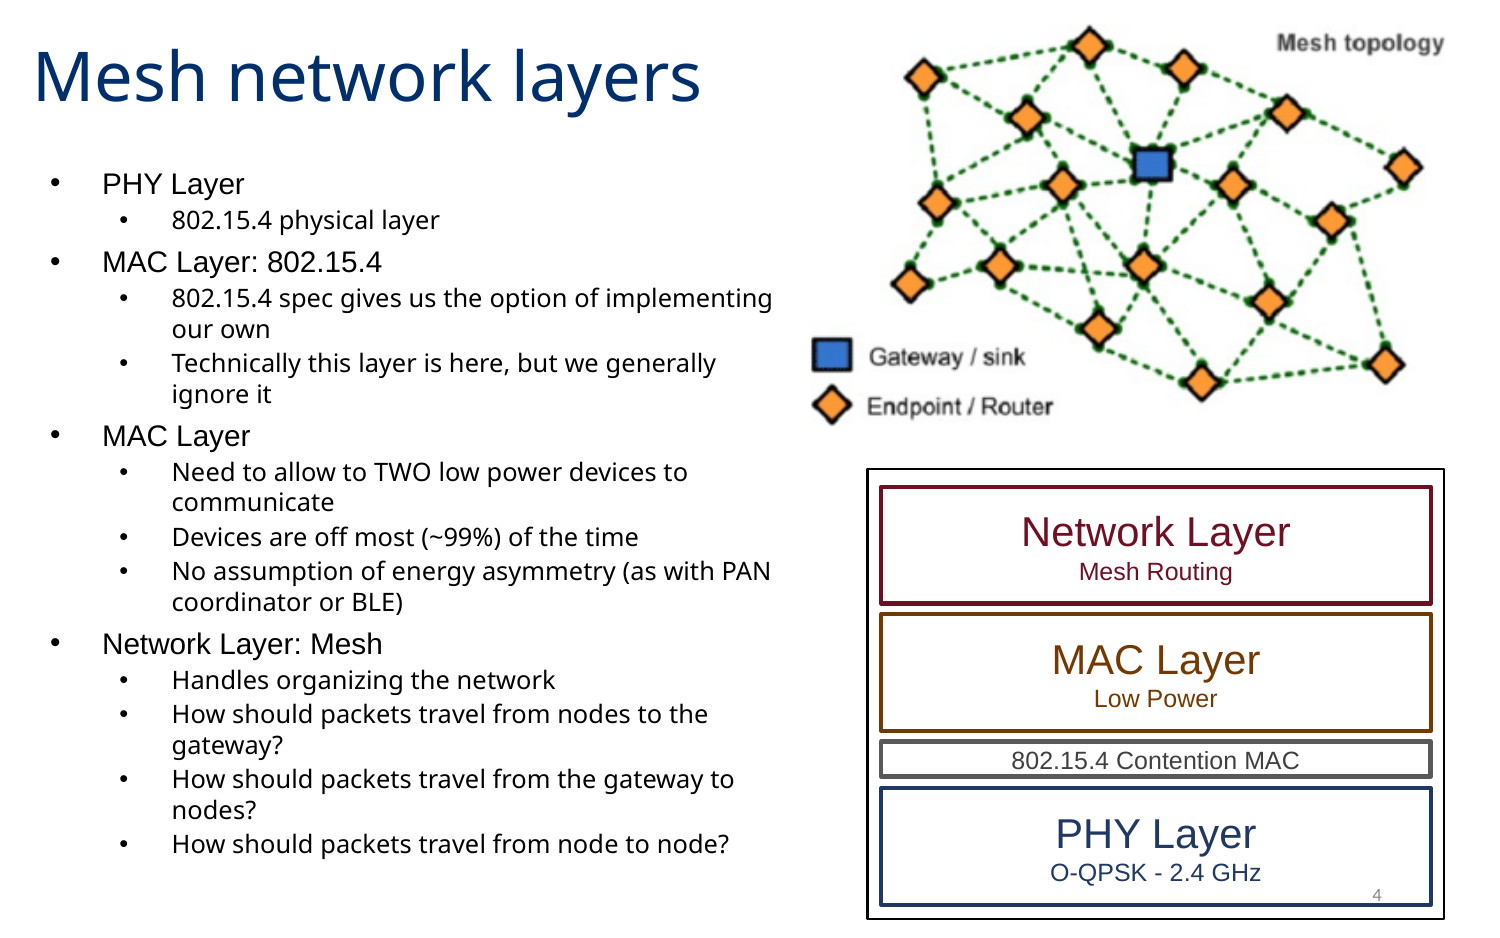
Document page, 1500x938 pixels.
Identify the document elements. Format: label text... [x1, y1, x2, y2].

title Mesh network layers [17, 14, 802, 145]
text_box 802.15.4 Contention MAC [879, 739, 1433, 779]
list PHY Layer 802.15.4 physical layer MAC Layer: 802.15.4 802.15.4 spec gives us the option of implementing our own Technically this layer is here, but we generally ignore it MAC Layer Need to allow to TWO low power devices to communicate Devices are off most (~99%) of the time No assumption of energy asymmetry (as with PAN coordinator or BLE) Network Layer: Mesh Handles organizing the network How should packets travel from nodes to the gateway? How should packets travel from the gateway to nodes? How should packets travel from node to node? [17, 157, 790, 880]
text_box [865, 467, 1446, 921]
picture [803, 14, 1483, 431]
